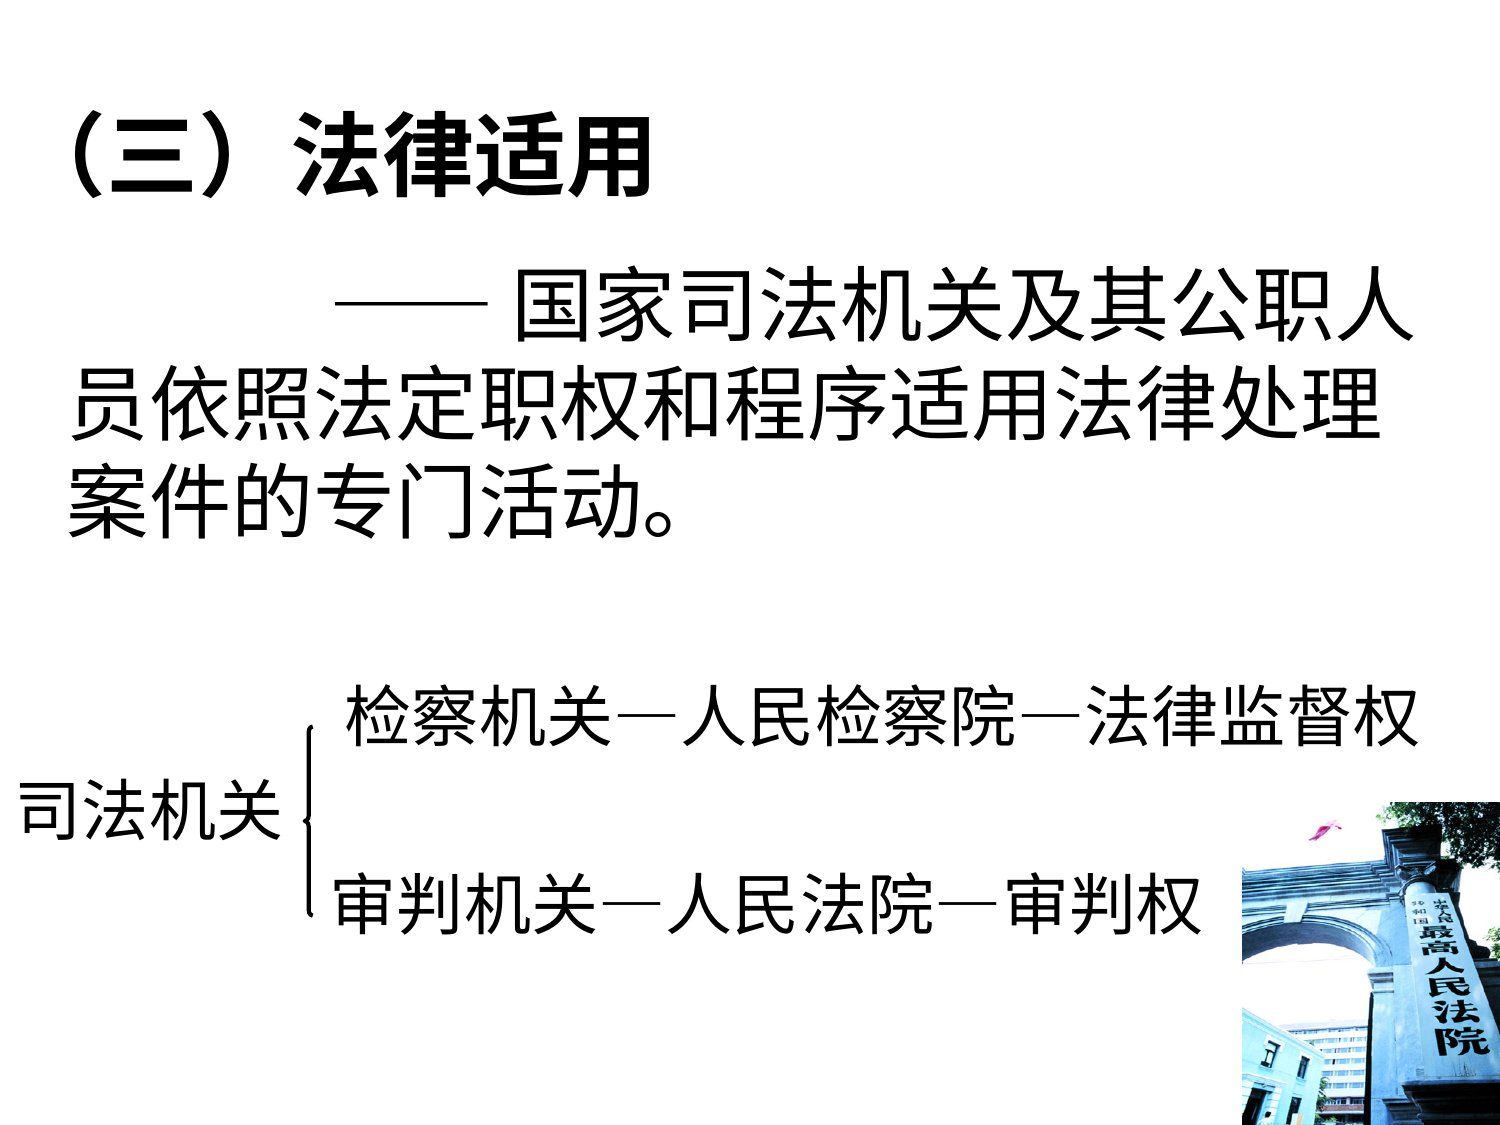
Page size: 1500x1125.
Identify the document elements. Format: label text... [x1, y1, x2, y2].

list （三）法律适用 ——国家司法机关及其公职人员依照法定职权和程序适用法律处理案件的专门活动。 检察机关—人民检察院—法律监督权 司法机关 审判机关—人民法院—审判权 [0, 90, 1475, 1020]
text_box [304, 726, 313, 916]
picture [1241, 802, 1500, 1125]
